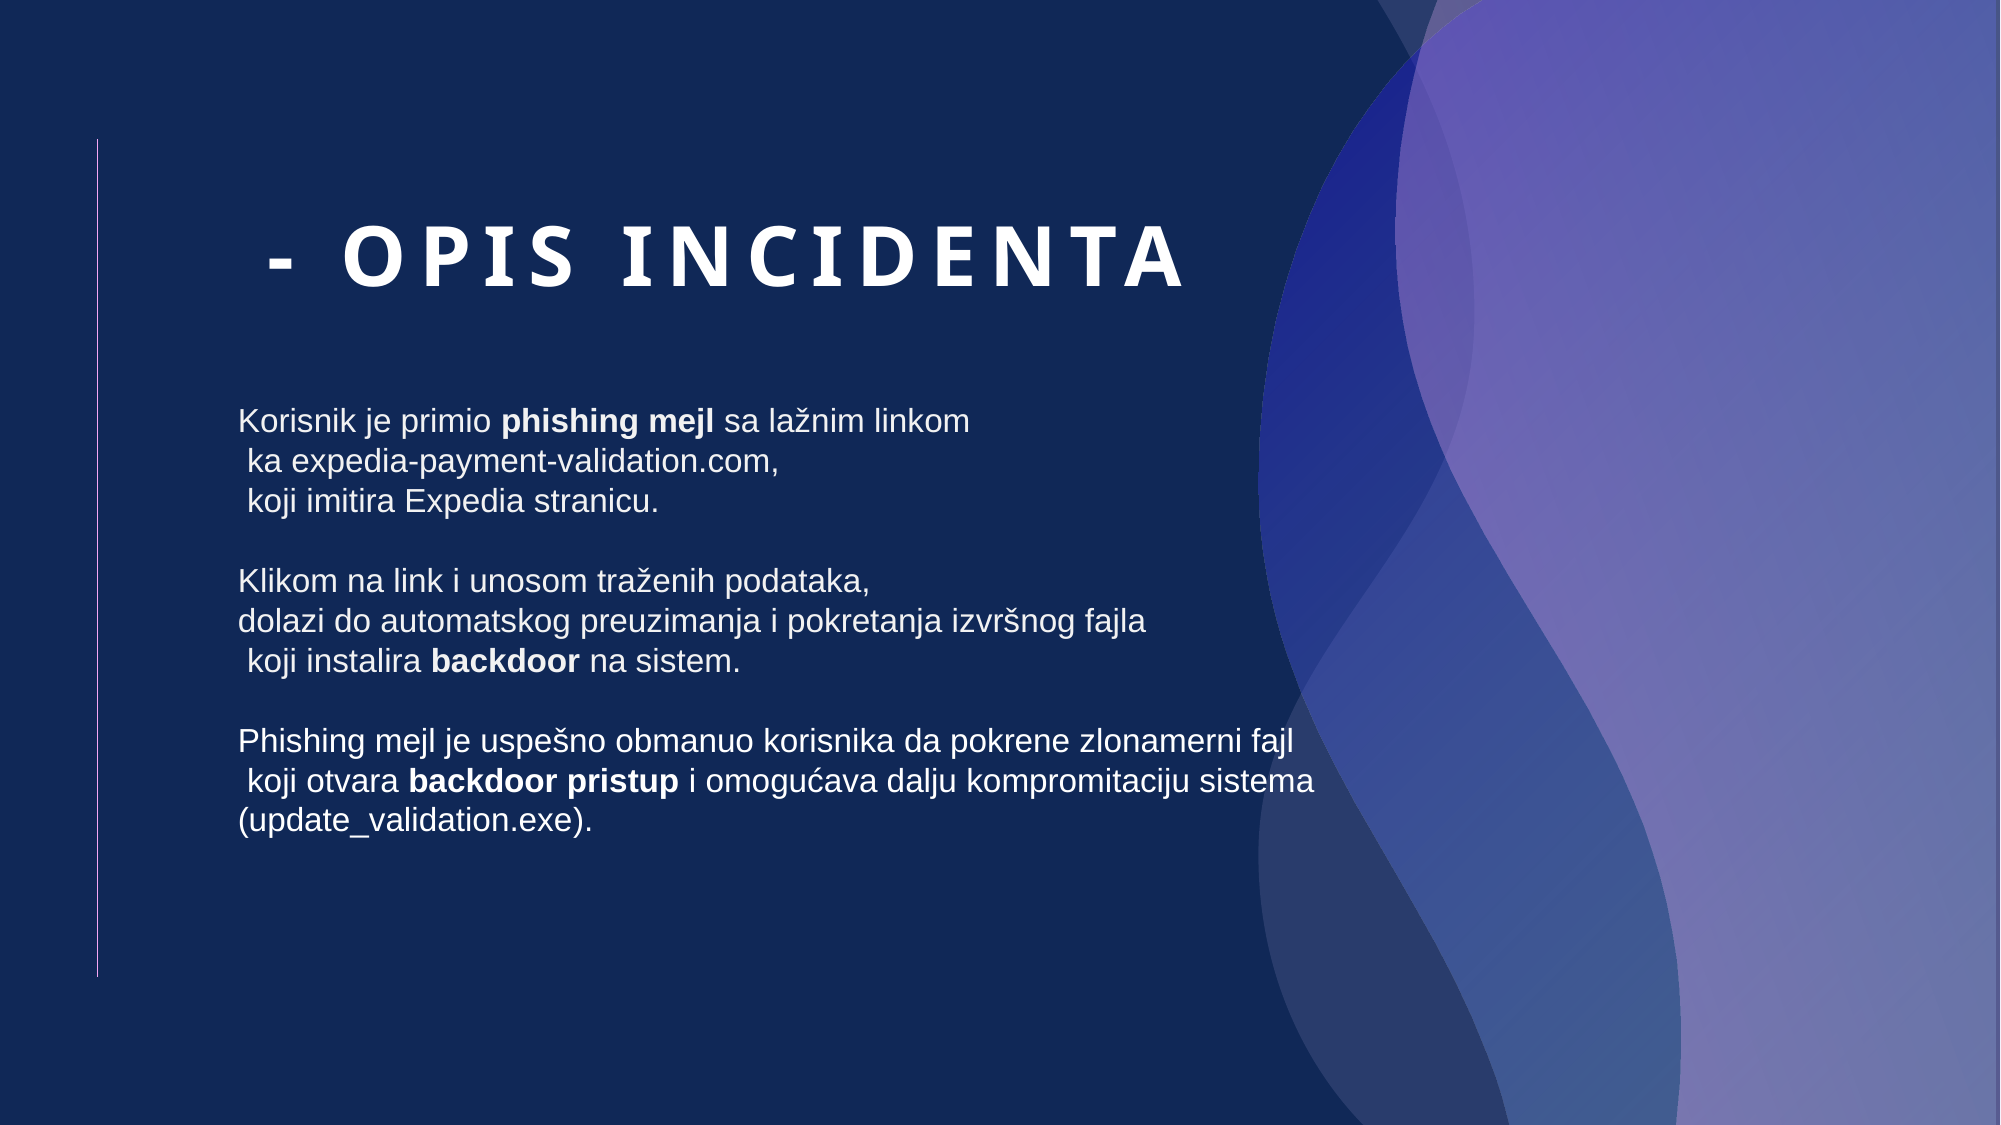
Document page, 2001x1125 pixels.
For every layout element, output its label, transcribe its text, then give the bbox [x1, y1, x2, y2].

list Korisnik je primio phishing mejl sa lažnim linkom ka expedia-payment-validation.com, koji imitira Expedia stranicu. Klikom na link i unosom traženih podataka, dolazi do automatskog preuzimanja i pokretanja izvršnog fajla koji instalira backdoor na sistem. Phishing mejl je uspešno obmanuo korisnika da pokrene zlonamerni fajl koji otvara backdoor pristup i omogućava dalju kompromitaciju sistema (update_validation.exe). [222, 292, 1348, 946]
title - OPIS INCIDENTA [251, 136, 1709, 312]
